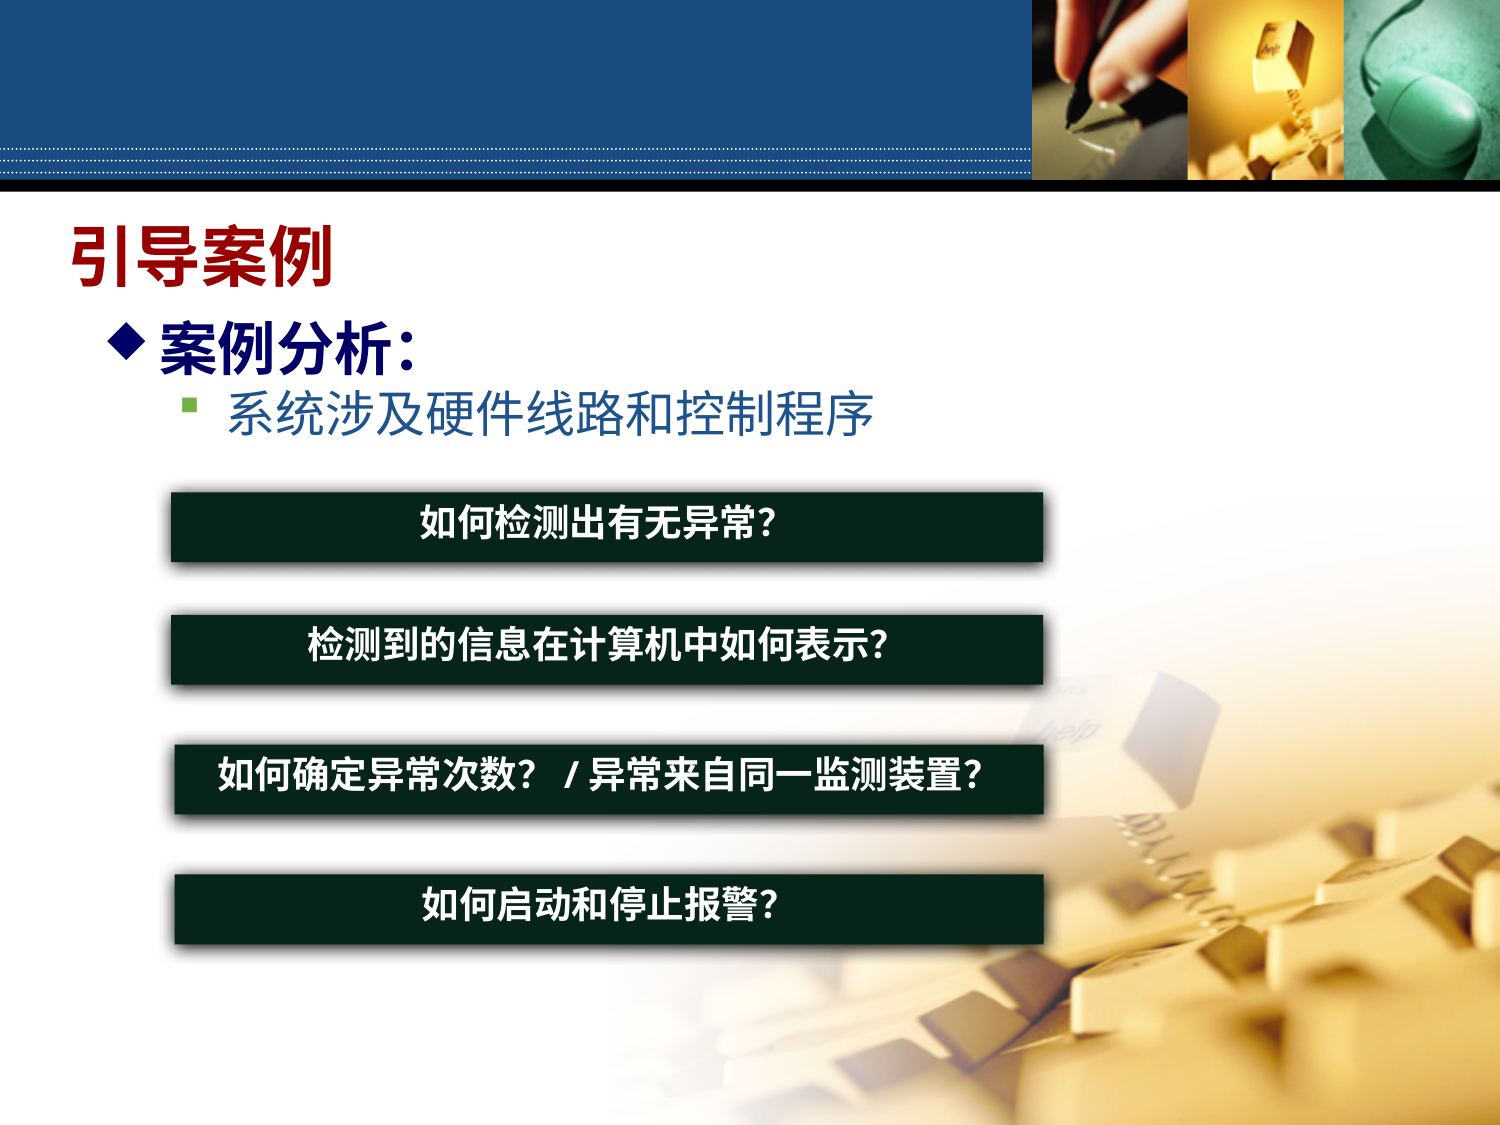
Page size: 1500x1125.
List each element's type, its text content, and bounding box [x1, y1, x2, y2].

title 引导案例 [52, 199, 1332, 311]
picture [608, 496, 1500, 1125]
list 案例分析： 系统涉及硬件线路和控制程序 [88, 290, 1364, 475]
text_box 如何确定异常次数？/异常来自同一监测装置？ [174, 744, 1044, 815]
text_box 如何启动和停止报警？ [174, 874, 1044, 945]
slide_number [1155, 928, 1468, 989]
picture [1032, 0, 1500, 180]
text_box 检测到的信息在计算机中如何表示？ [171, 614, 1044, 685]
text_box 如何检测出有无异常？ [171, 492, 1044, 563]
